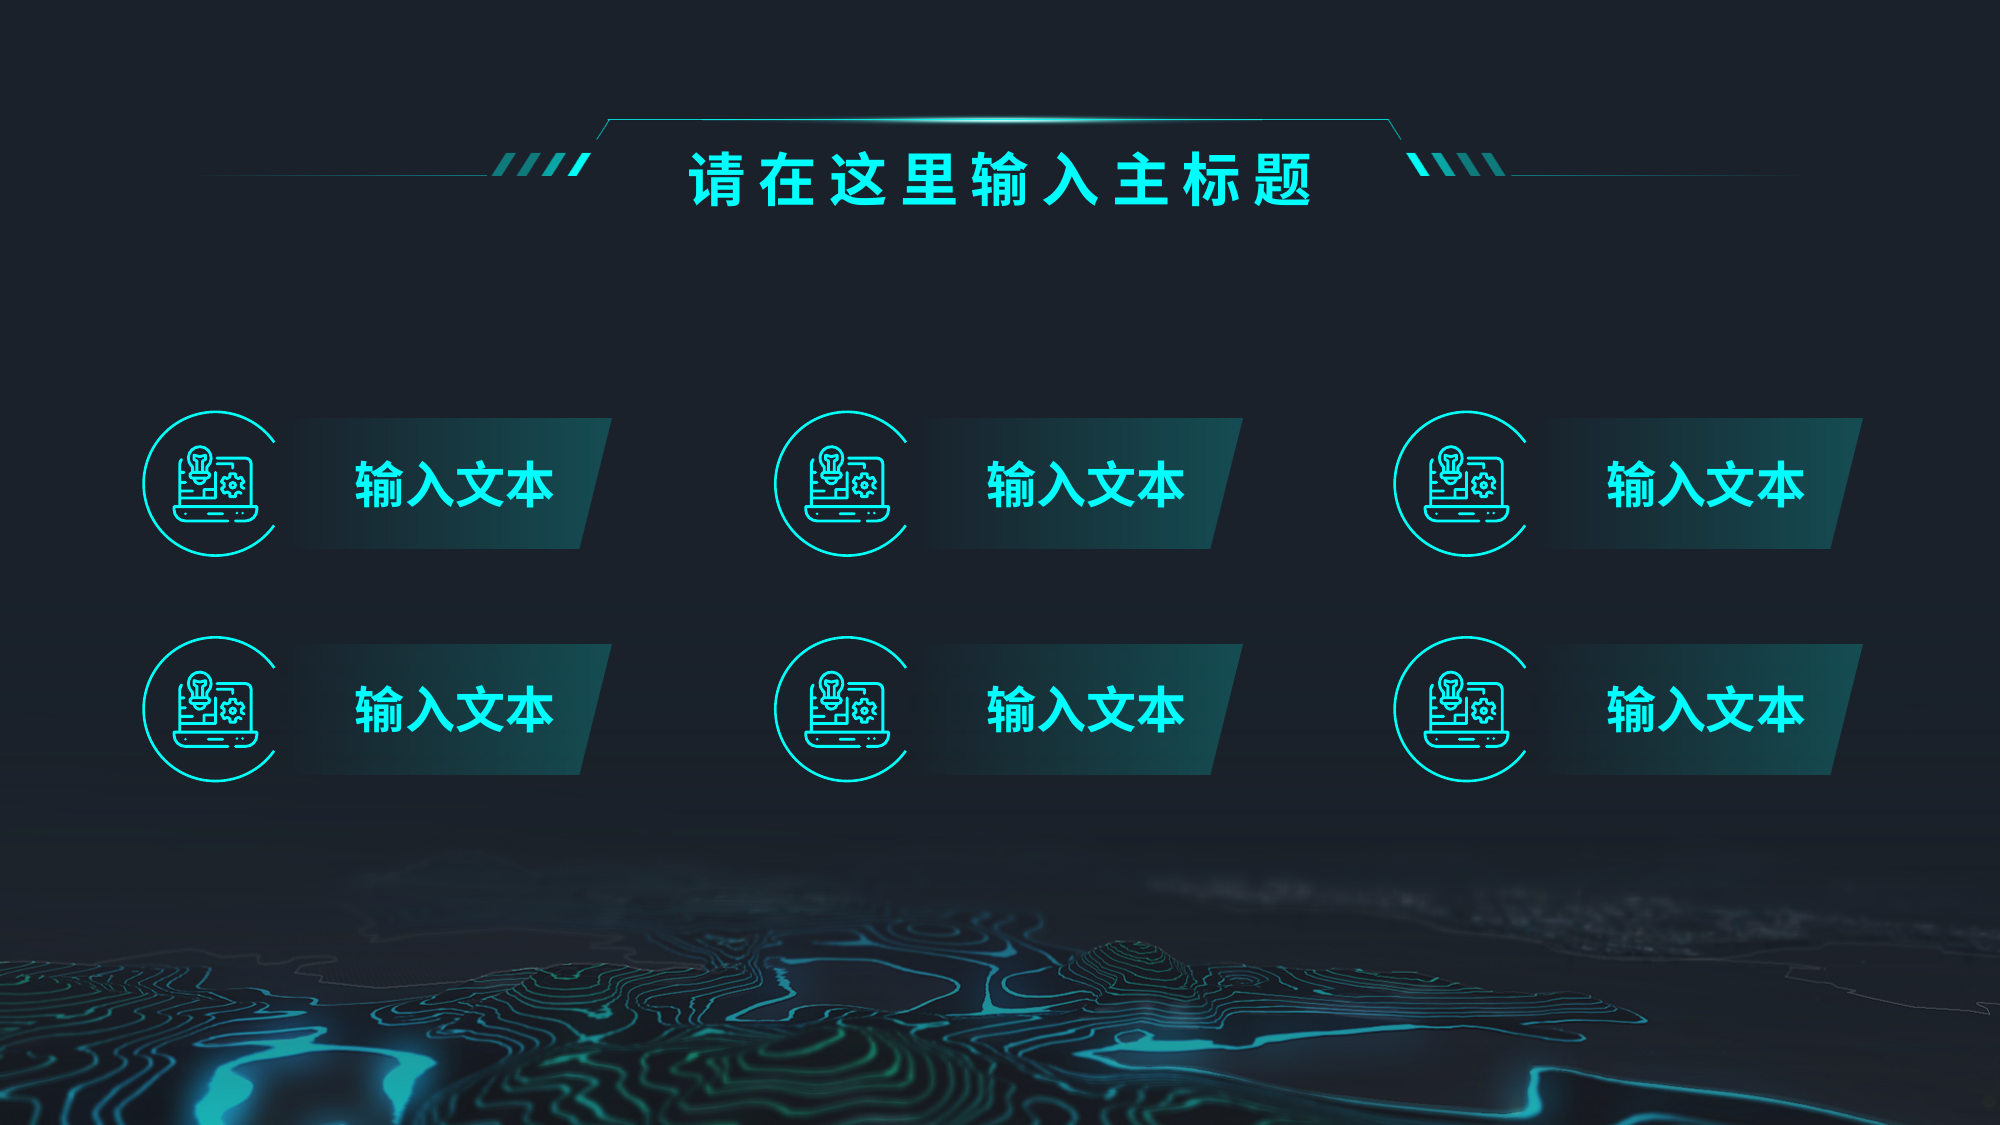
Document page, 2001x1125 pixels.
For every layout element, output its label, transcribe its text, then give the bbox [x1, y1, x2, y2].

picture [1382, 418, 1863, 549]
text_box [338, 445, 572, 748]
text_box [1589, 445, 1823, 748]
text_box 请在这里输入主标题 [672, 176, 1328, 221]
text_box [1435, 549, 1498, 557]
text_box [185, 411, 246, 418]
text_box [184, 549, 247, 557]
picture [185, 113, 1814, 176]
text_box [1423, 670, 1510, 748]
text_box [1423, 445, 1510, 523]
picture [762, 418, 1244, 549]
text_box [172, 670, 259, 748]
picture [0, 562, 2000, 1125]
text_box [970, 445, 1203, 748]
picture [131, 418, 612, 549]
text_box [804, 670, 890, 748]
text_box [815, 549, 879, 557]
text_box [816, 411, 878, 418]
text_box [172, 445, 259, 523]
text_box [1436, 411, 1497, 418]
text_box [804, 445, 890, 523]
